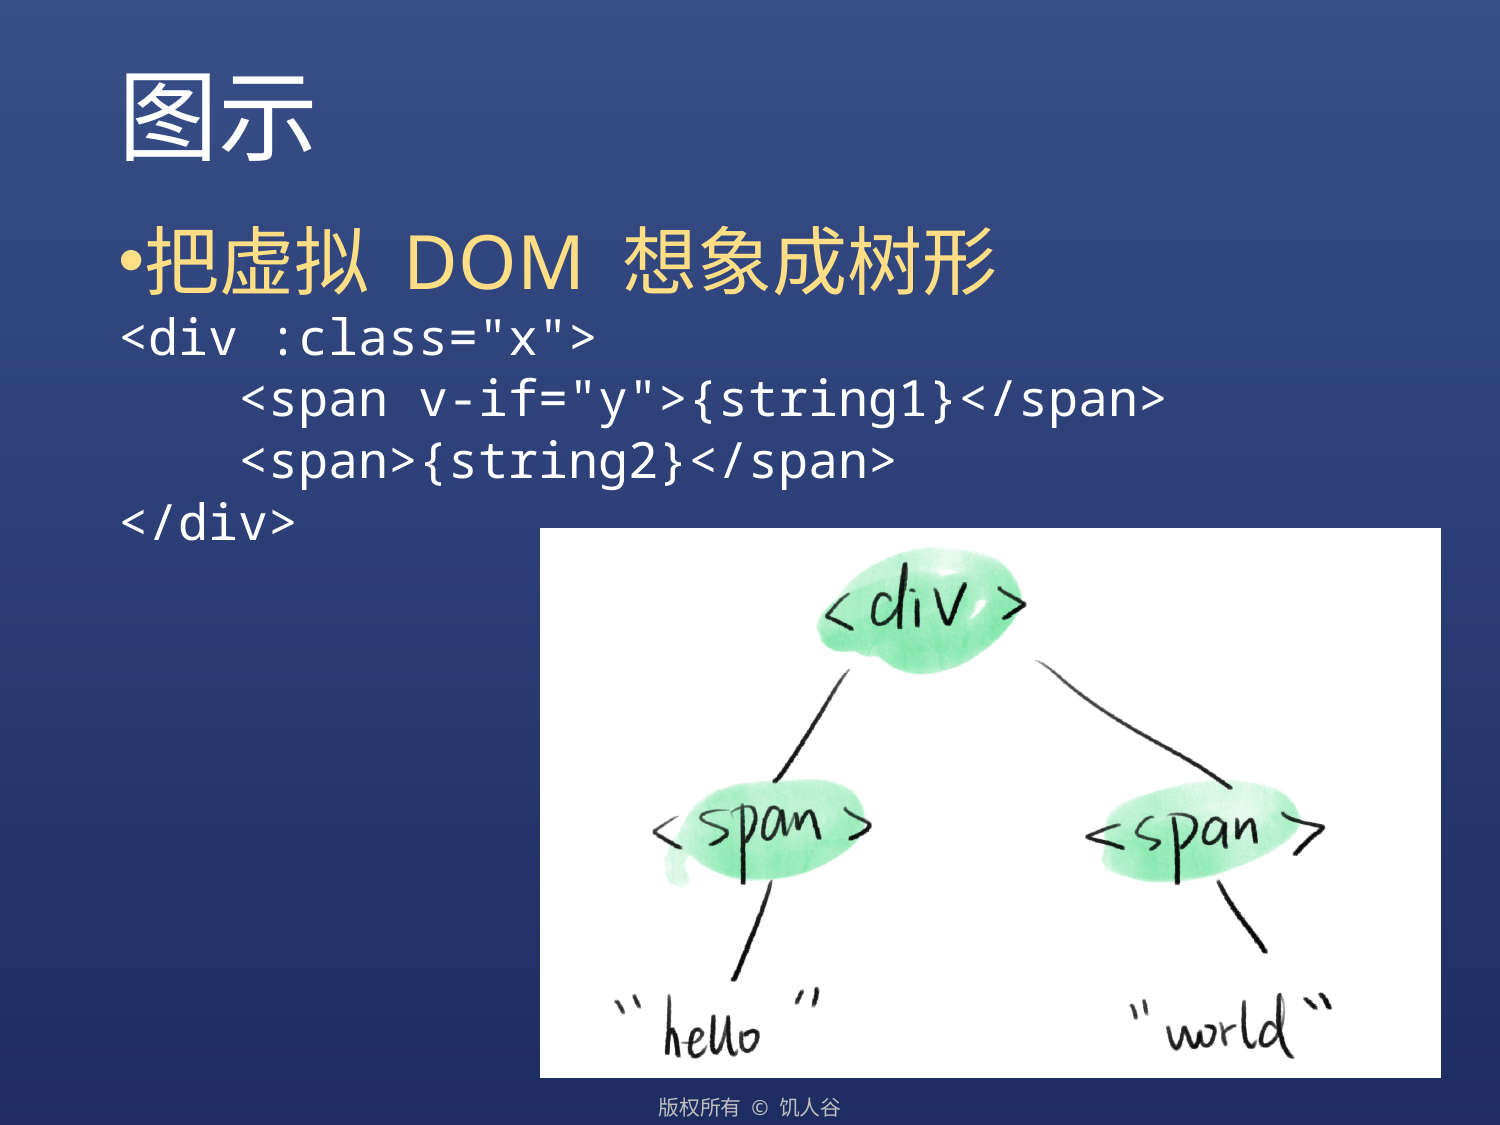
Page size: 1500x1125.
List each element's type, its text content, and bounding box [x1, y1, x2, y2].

title 图示 [103, 59, 1397, 184]
list 把虚拟 DOM 想象成树形 <div :class="x"> <span v-if="y">{string1}</span> <span>{string2}</span> </div> [103, 206, 1397, 1090]
picture [540, 528, 1441, 1078]
